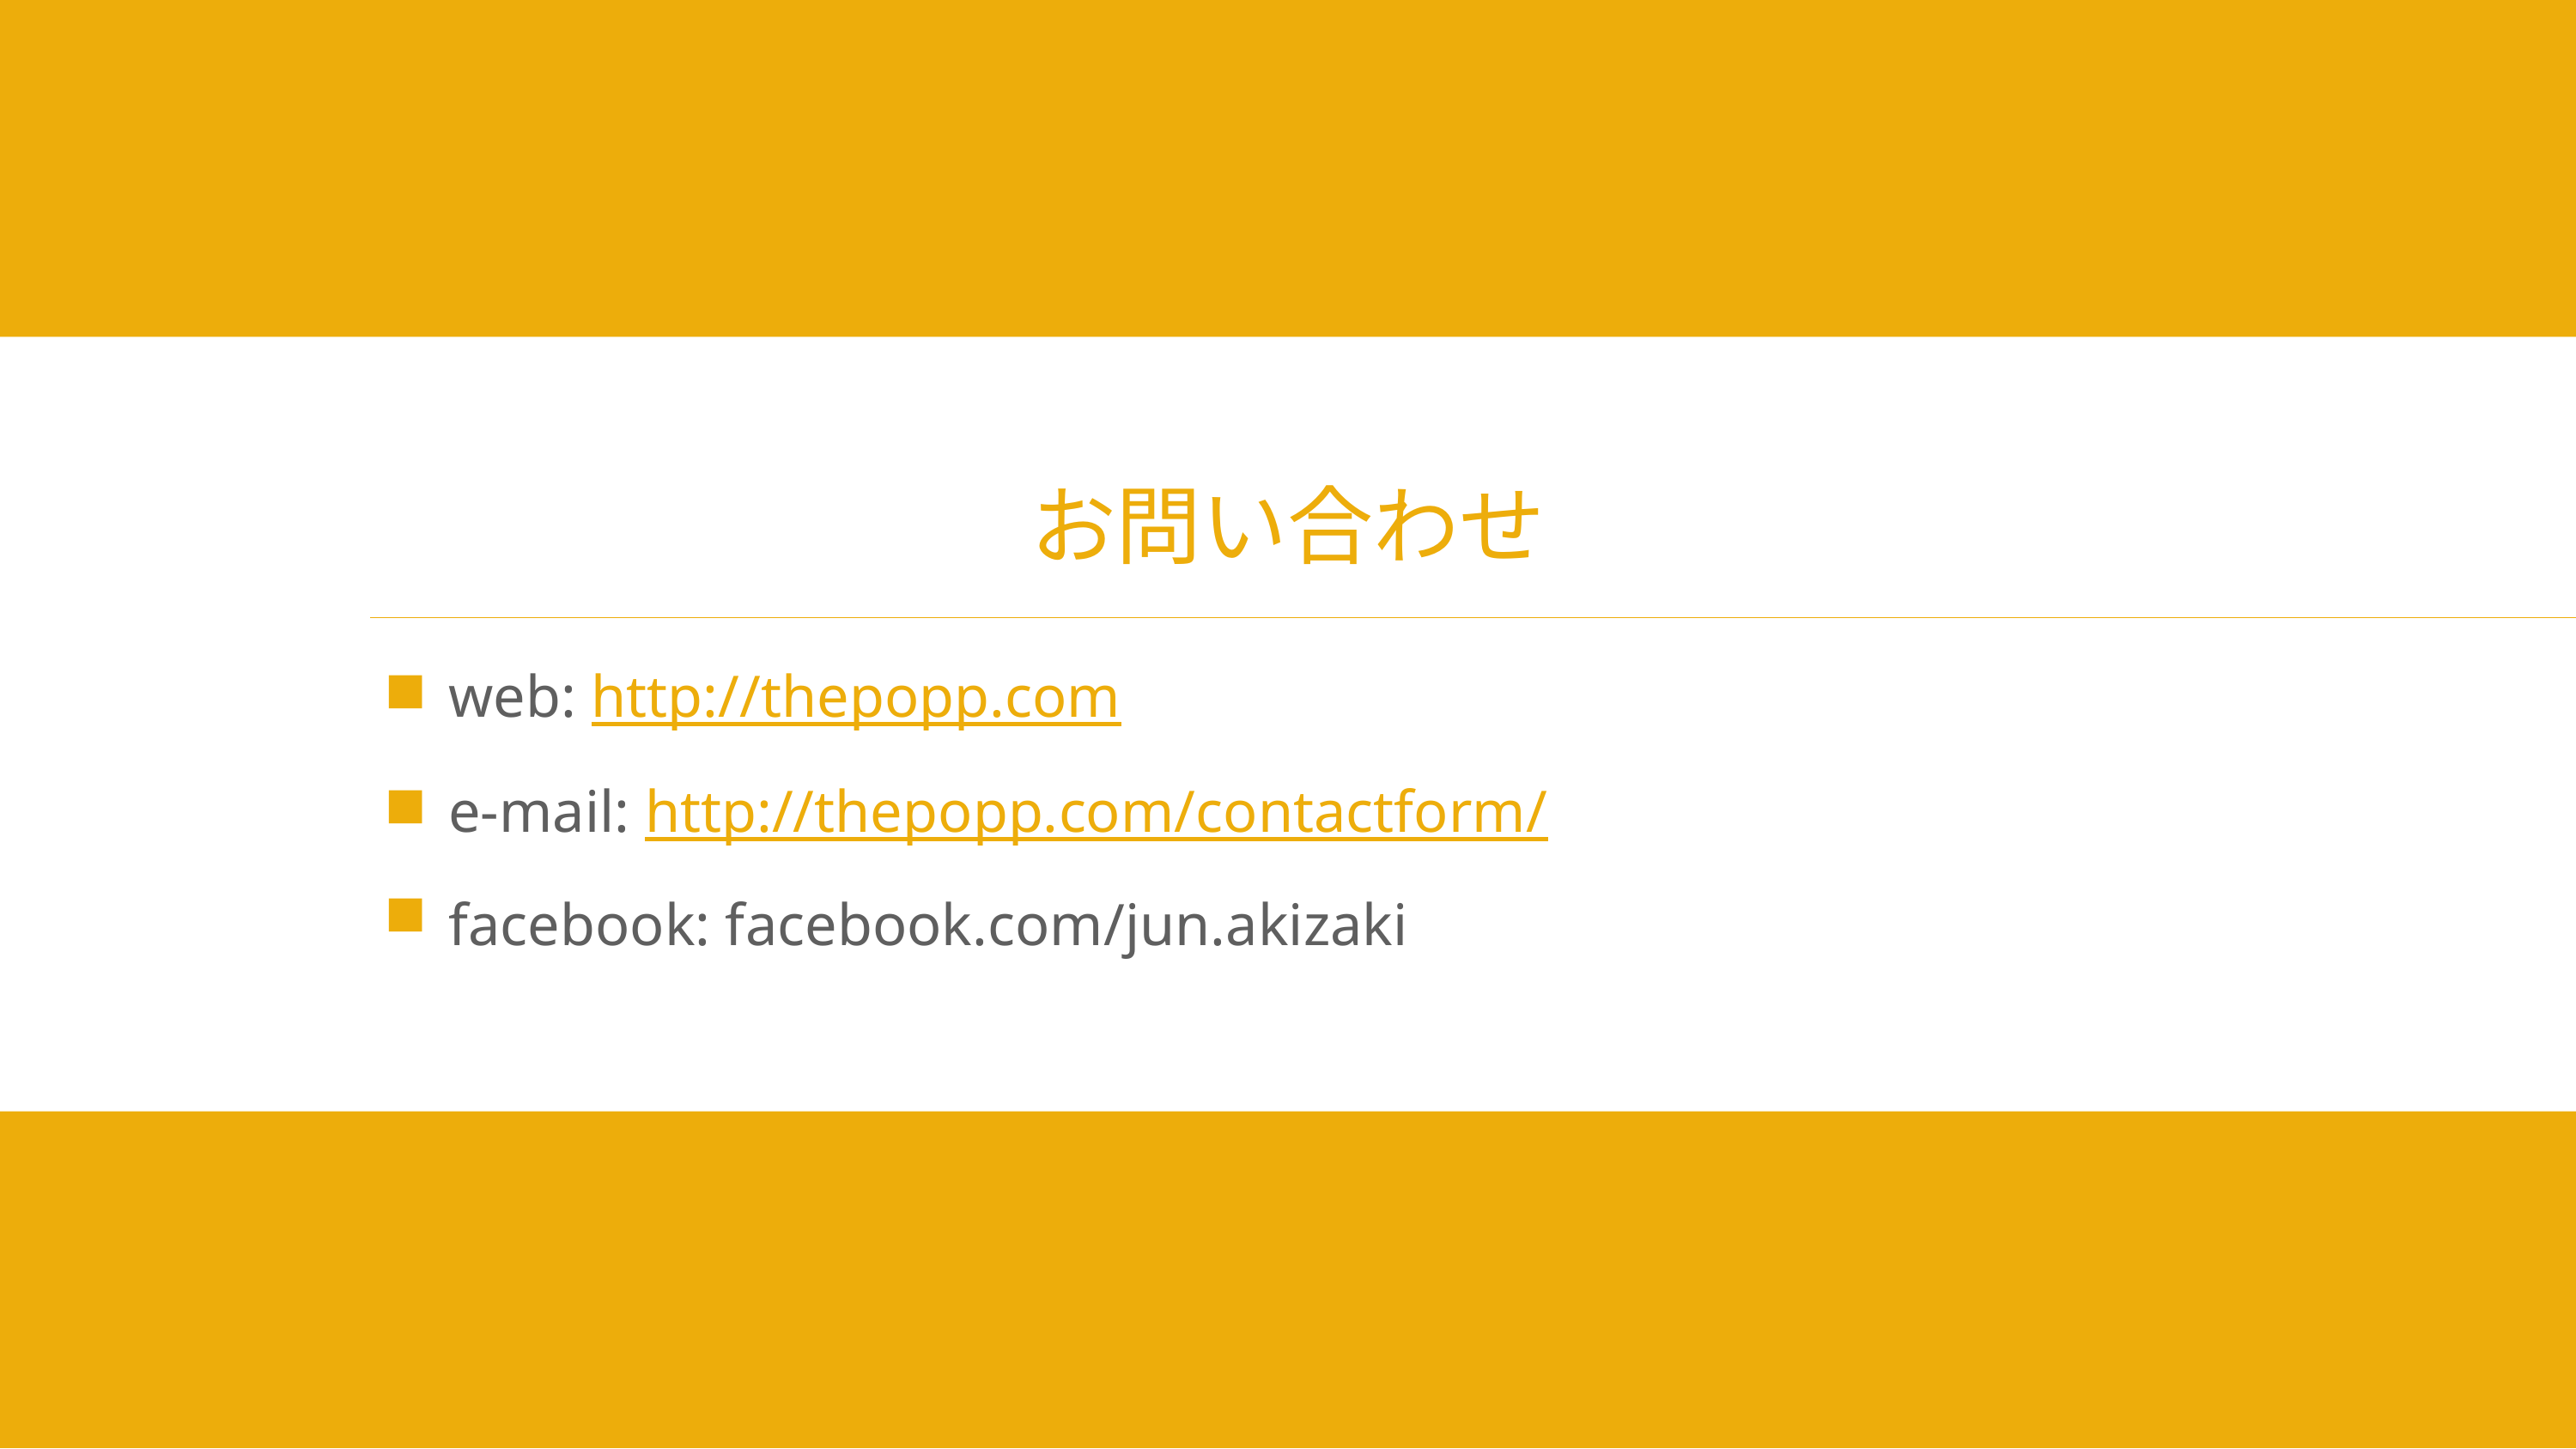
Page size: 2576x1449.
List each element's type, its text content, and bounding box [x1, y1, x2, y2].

title お問い合わせ [99, 447, 2477, 581]
list web: http://thepopp.com e-mail: http://thepopp.com/contactform/ facebook: facebook.com/jun.akizaki [371, 638, 2239, 1014]
